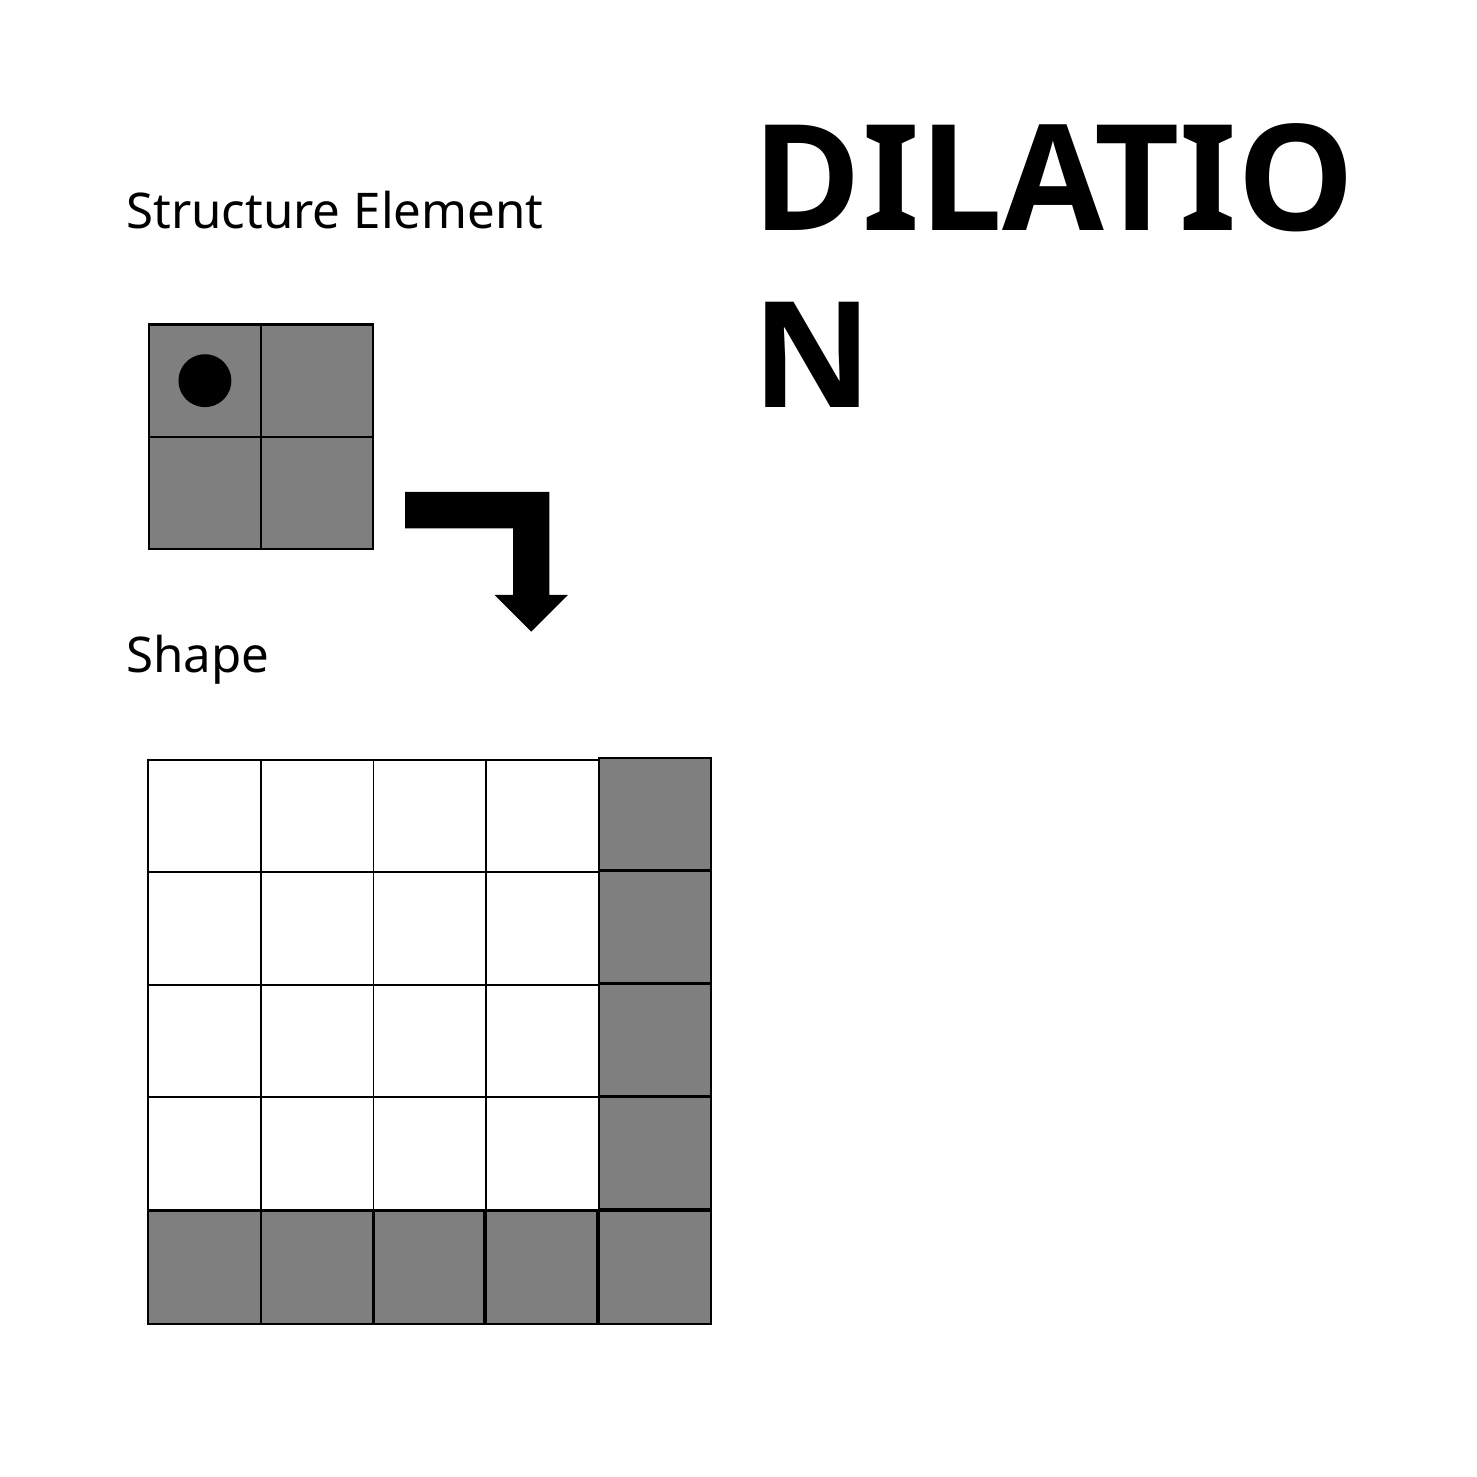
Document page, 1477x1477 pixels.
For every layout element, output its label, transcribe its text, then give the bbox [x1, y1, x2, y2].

text_box [598, 1096, 712, 1210]
table_cell [262, 986, 373, 1096]
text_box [148, 324, 374, 550]
text_box Shape [111, 615, 636, 690]
table_cell [487, 986, 598, 1096]
table_cell [149, 986, 260, 1096]
text_box Structure Element [111, 172, 636, 246]
table_cell [374, 986, 485, 1096]
text_box DILATION [738, 75, 1421, 444]
text_box [372, 1210, 483, 1325]
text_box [598, 758, 711, 983]
table_cell [374, 873, 485, 984]
table_cell [262, 873, 373, 984]
text_box [483, 1210, 598, 1325]
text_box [148, 1211, 374, 1324]
table_cell [149, 1098, 260, 1209]
table_cell [487, 873, 598, 984]
table_header [262, 761, 373, 871]
text_box [598, 983, 712, 1096]
text_box [598, 1210, 712, 1325]
text_box [405, 491, 569, 632]
table_cell [487, 1098, 598, 1209]
table_header [487, 761, 598, 871]
table_cell [149, 873, 260, 984]
table_cell [262, 1098, 373, 1209]
table_header [149, 761, 260, 871]
table_cell [374, 1098, 485, 1209]
table_header [374, 761, 485, 871]
